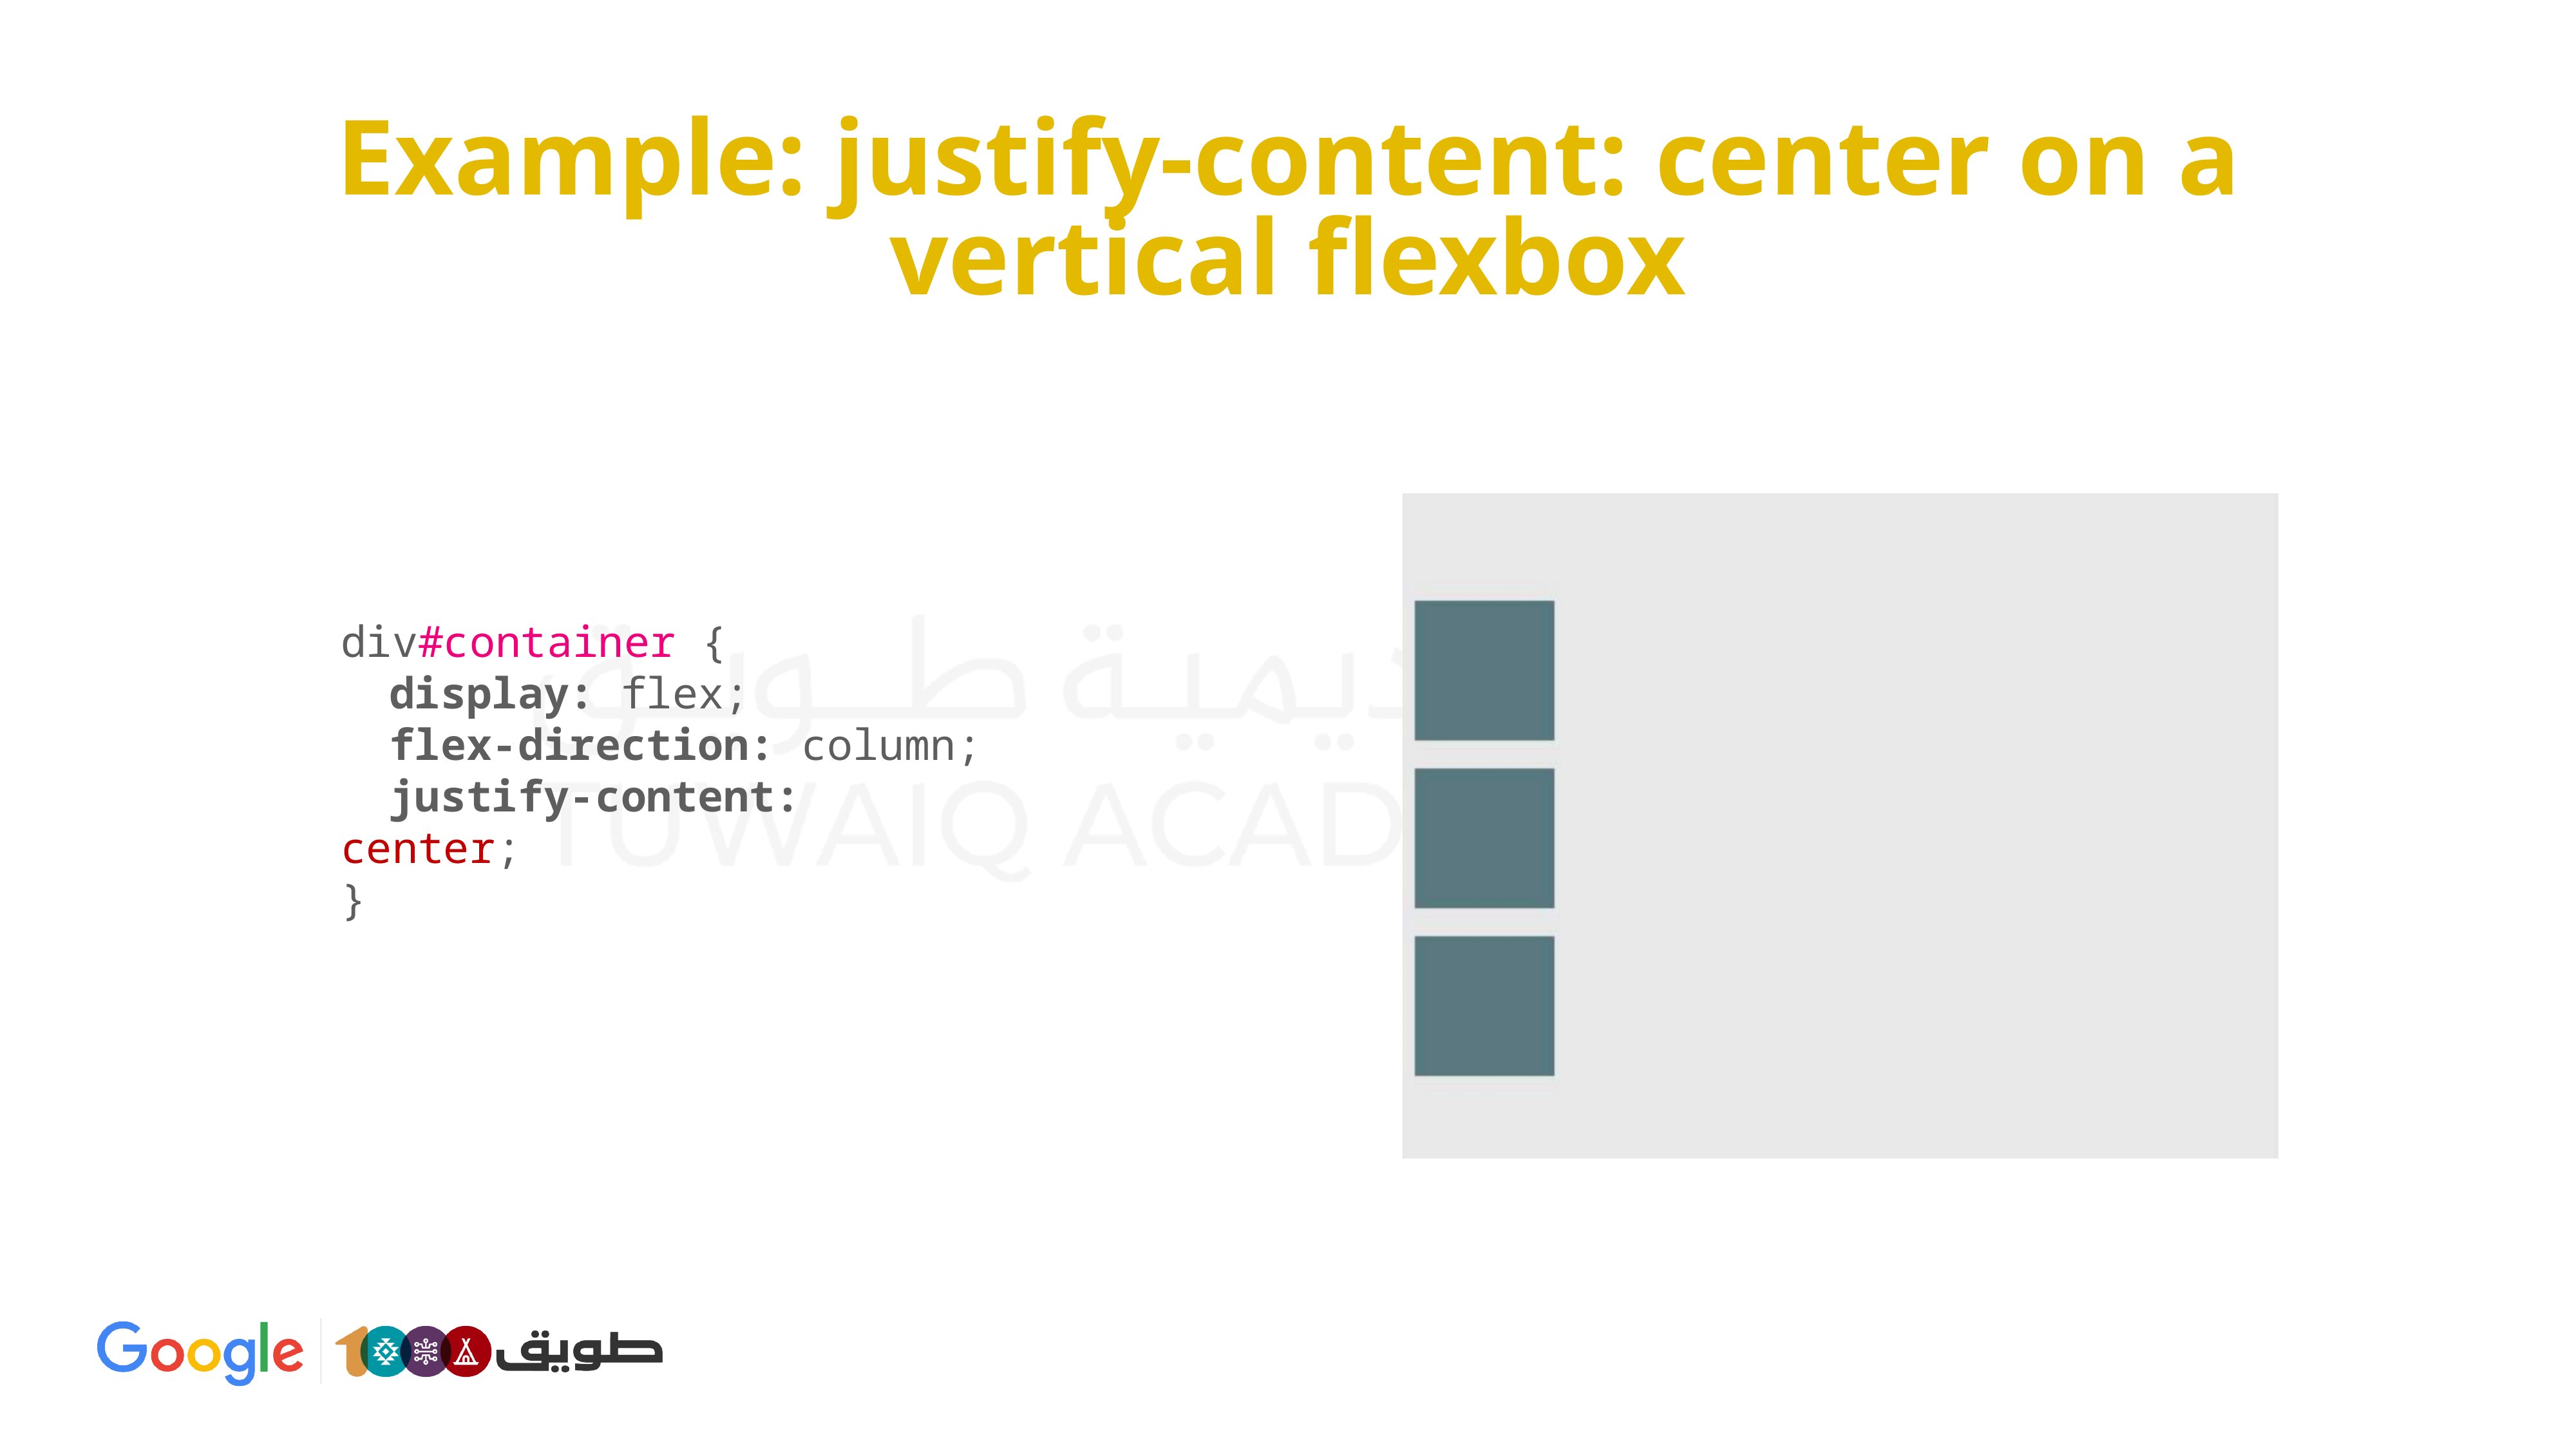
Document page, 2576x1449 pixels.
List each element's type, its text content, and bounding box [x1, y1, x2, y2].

picture [1402, 493, 2278, 1159]
text_box div#container { display: flex; flex-direction: column; justify-content: center; } [335, 609, 1009, 929]
picture [53, 1159, 708, 1449]
title Example: justify-content: center on a vertical flexbox [250, 109, 2326, 322]
